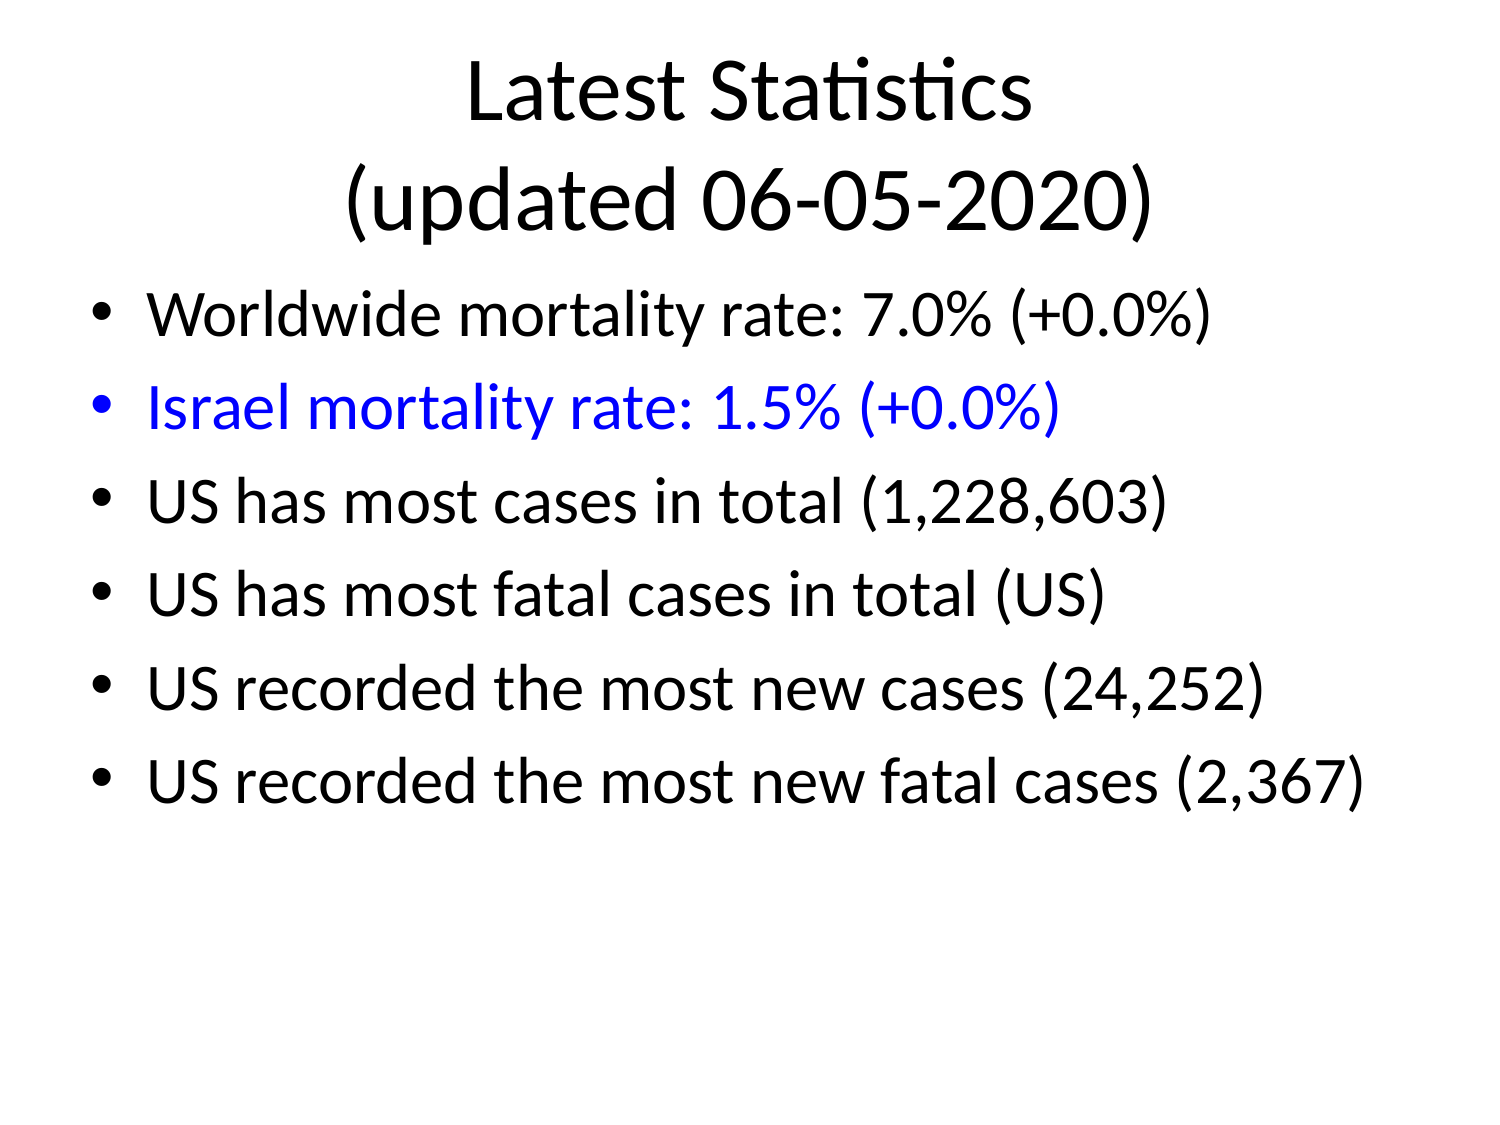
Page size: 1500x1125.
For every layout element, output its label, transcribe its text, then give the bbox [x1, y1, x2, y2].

title Latest Statistics (updated 06-05-2020) [75, 45, 1425, 233]
list Worldwide mortality rate: 7.0% (+0.0%) Israel mortality rate: 1.5% (+0.0%) US has most cases in total (1,228,603) US has most fatal cases in total (US) US recorded the most new cases (24,252) US recorded the most new fatal cases (2,367) [75, 262, 1425, 1005]
